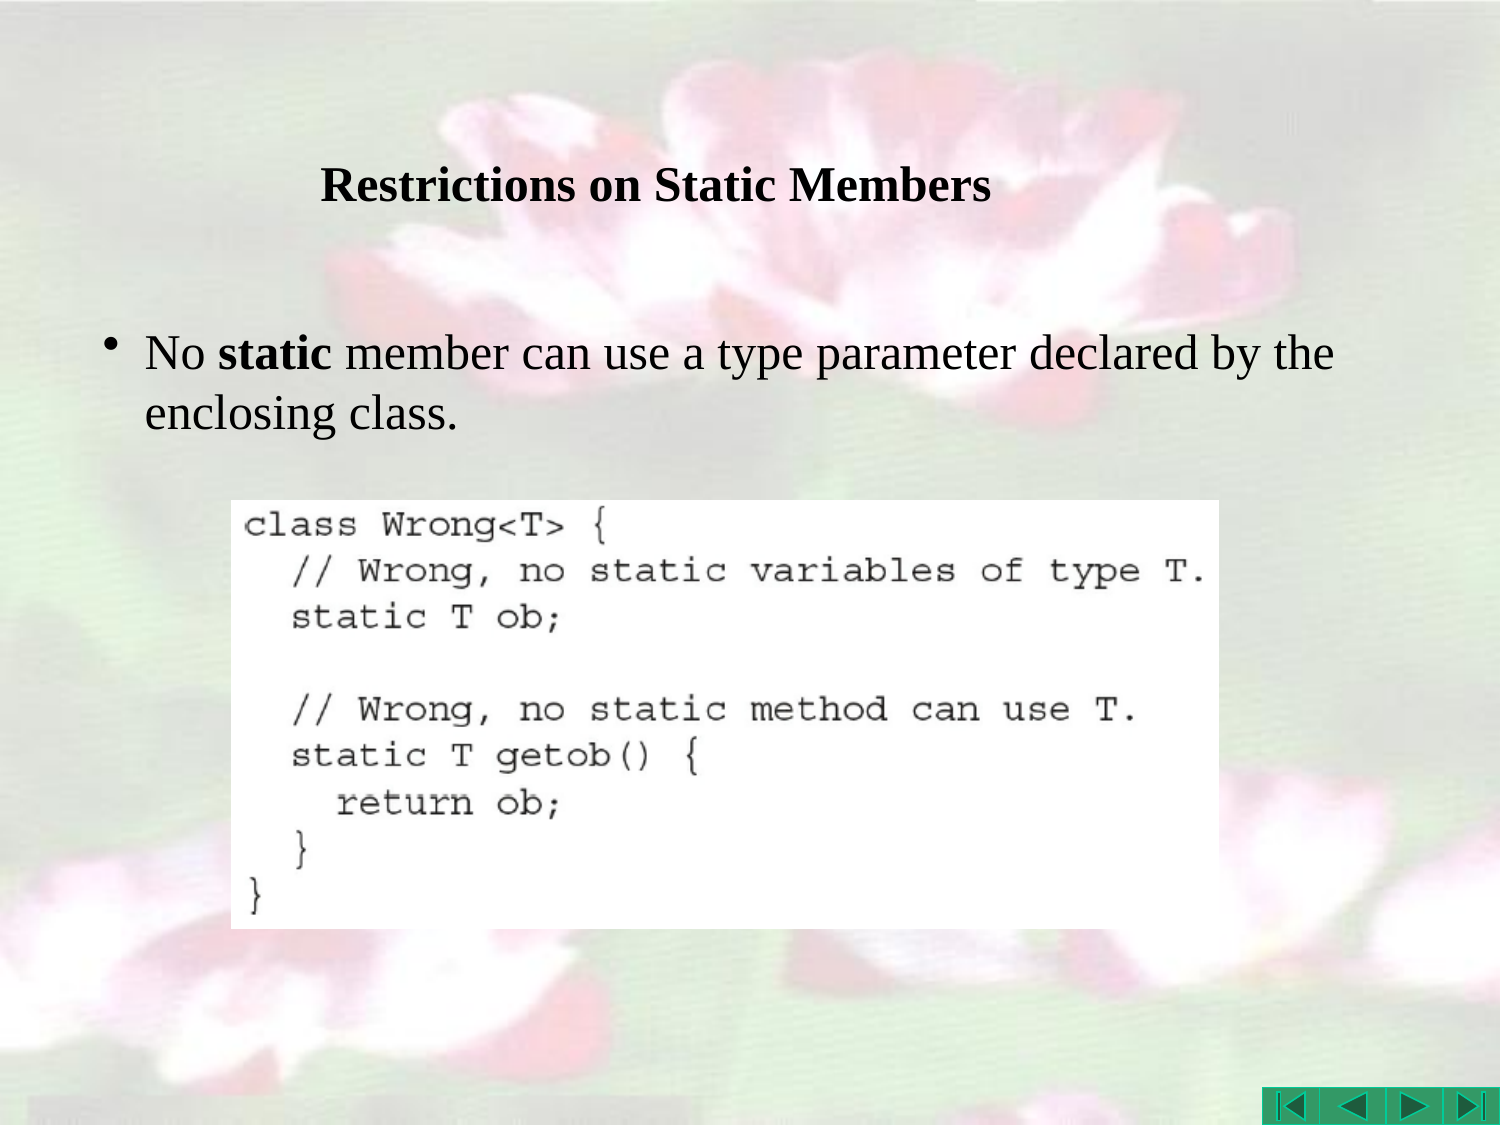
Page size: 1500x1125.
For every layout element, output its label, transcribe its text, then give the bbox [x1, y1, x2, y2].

list No static member can use a type parameter declared by the enclosing class. [87, 312, 1363, 453]
picture [0, 0, 1500, 1125]
title Restrictions on Static Members [112, 125, 1200, 238]
